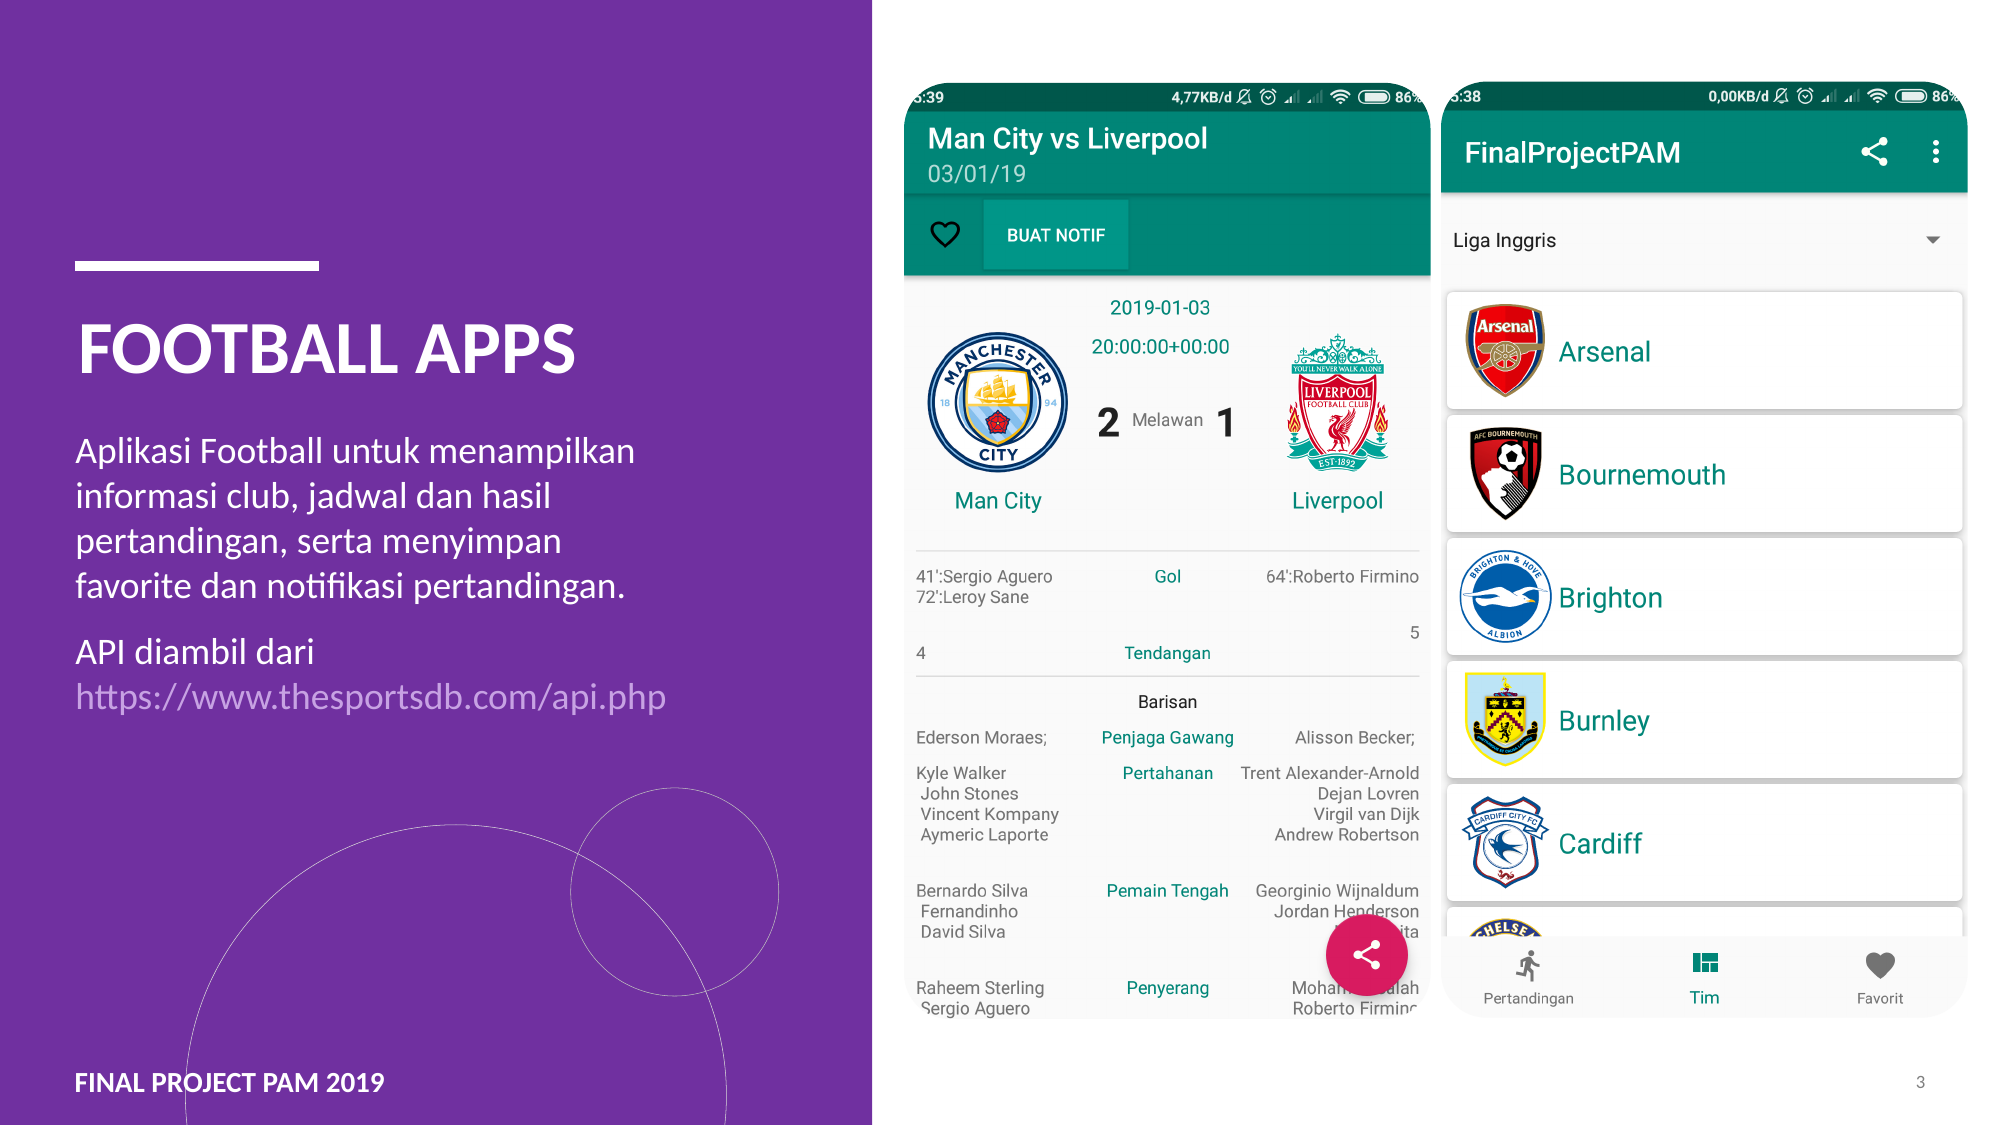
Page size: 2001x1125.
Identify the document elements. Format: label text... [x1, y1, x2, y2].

title football apps [63, 178, 797, 416]
slide_number 3 [1490, 1060, 1941, 1102]
list Aplikasi Football untuk menampilkan informasi club, jadwal dan hasil pertandingan, serta menyimpan favorite dan notifikasi pertandingan. API diambil dari https://www.thesportsdb.com/api.php [60, 418, 733, 746]
list Final project pam 2019 [59, 1060, 431, 1101]
picture [904, 82, 1431, 1019]
picture [1441, 81, 1968, 1018]
